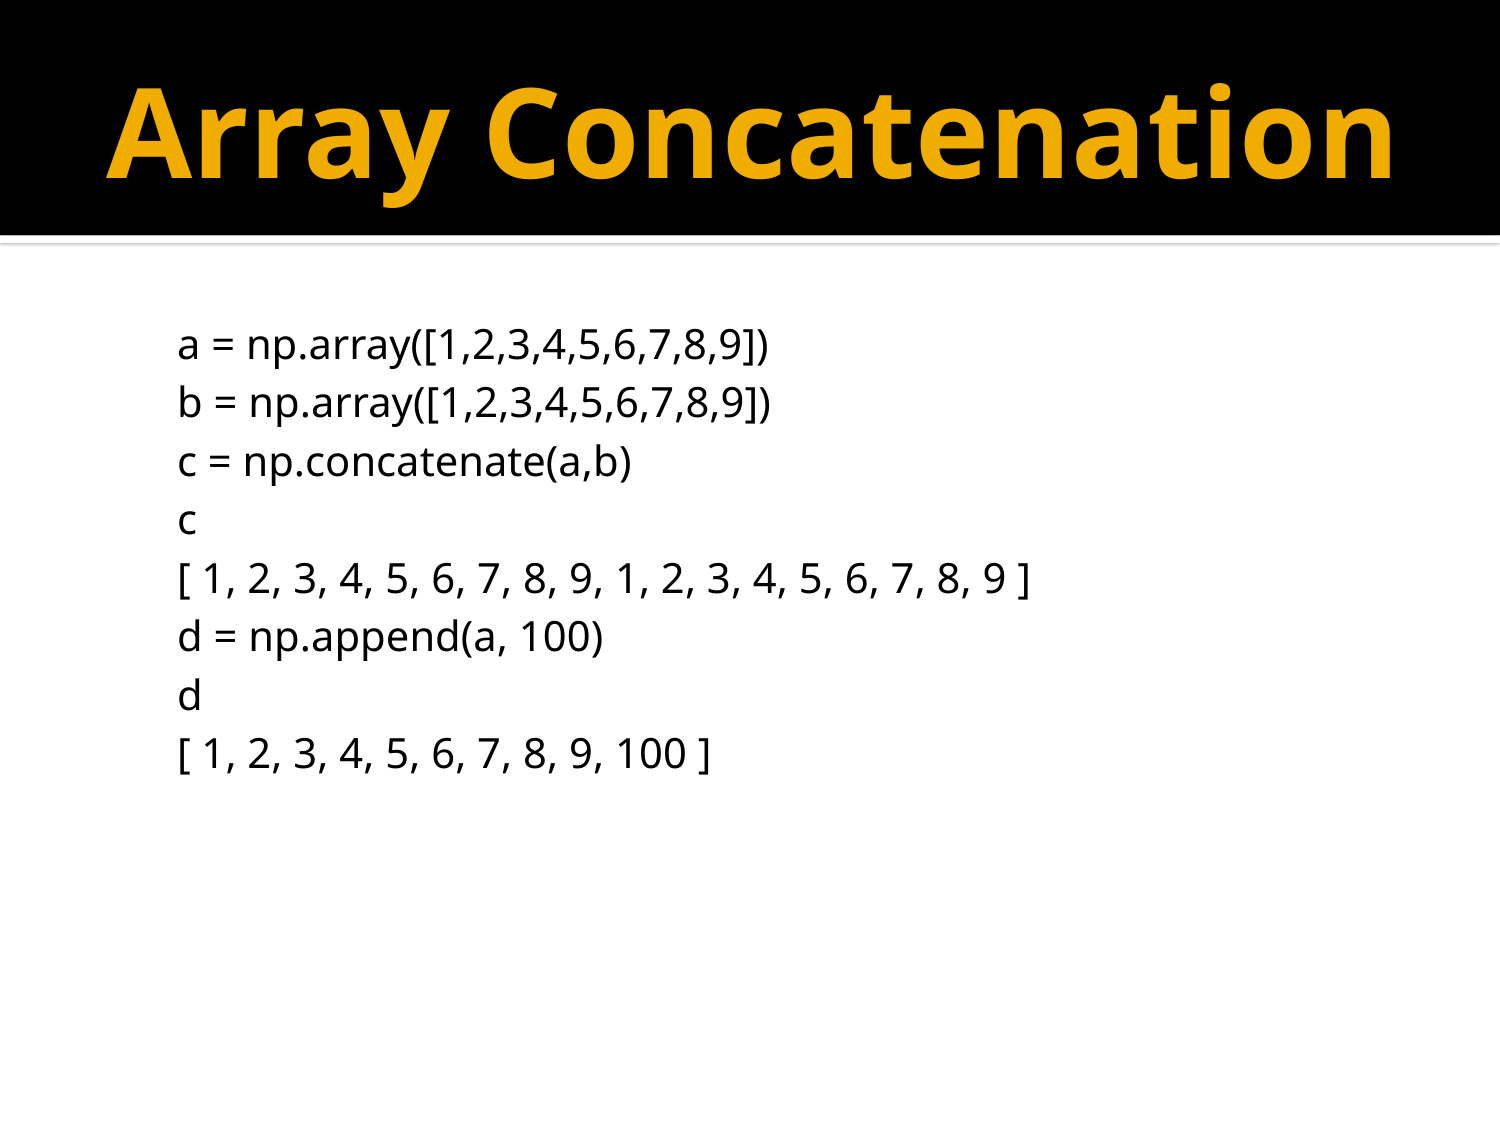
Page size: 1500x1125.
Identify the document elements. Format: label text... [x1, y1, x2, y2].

list a = np.array([1,2,3,4,5,6,7,8,9]) b = np.array([1,2,3,4,5,6,7,8,9]) c = np.concatenate(a,b) c [ 1, 2, 3, 4, 5, 6, 7, 8, 9, 1, 2, 3, 4, 5, 6, 7, 8, 9 ] d = np.append(a, 100) d [ 1, 2, 3, 4, 5, 6, 7, 8, 9, 100 ] [135, 302, 1388, 1083]
title Array Concatenation [75, 25, 1425, 231]
